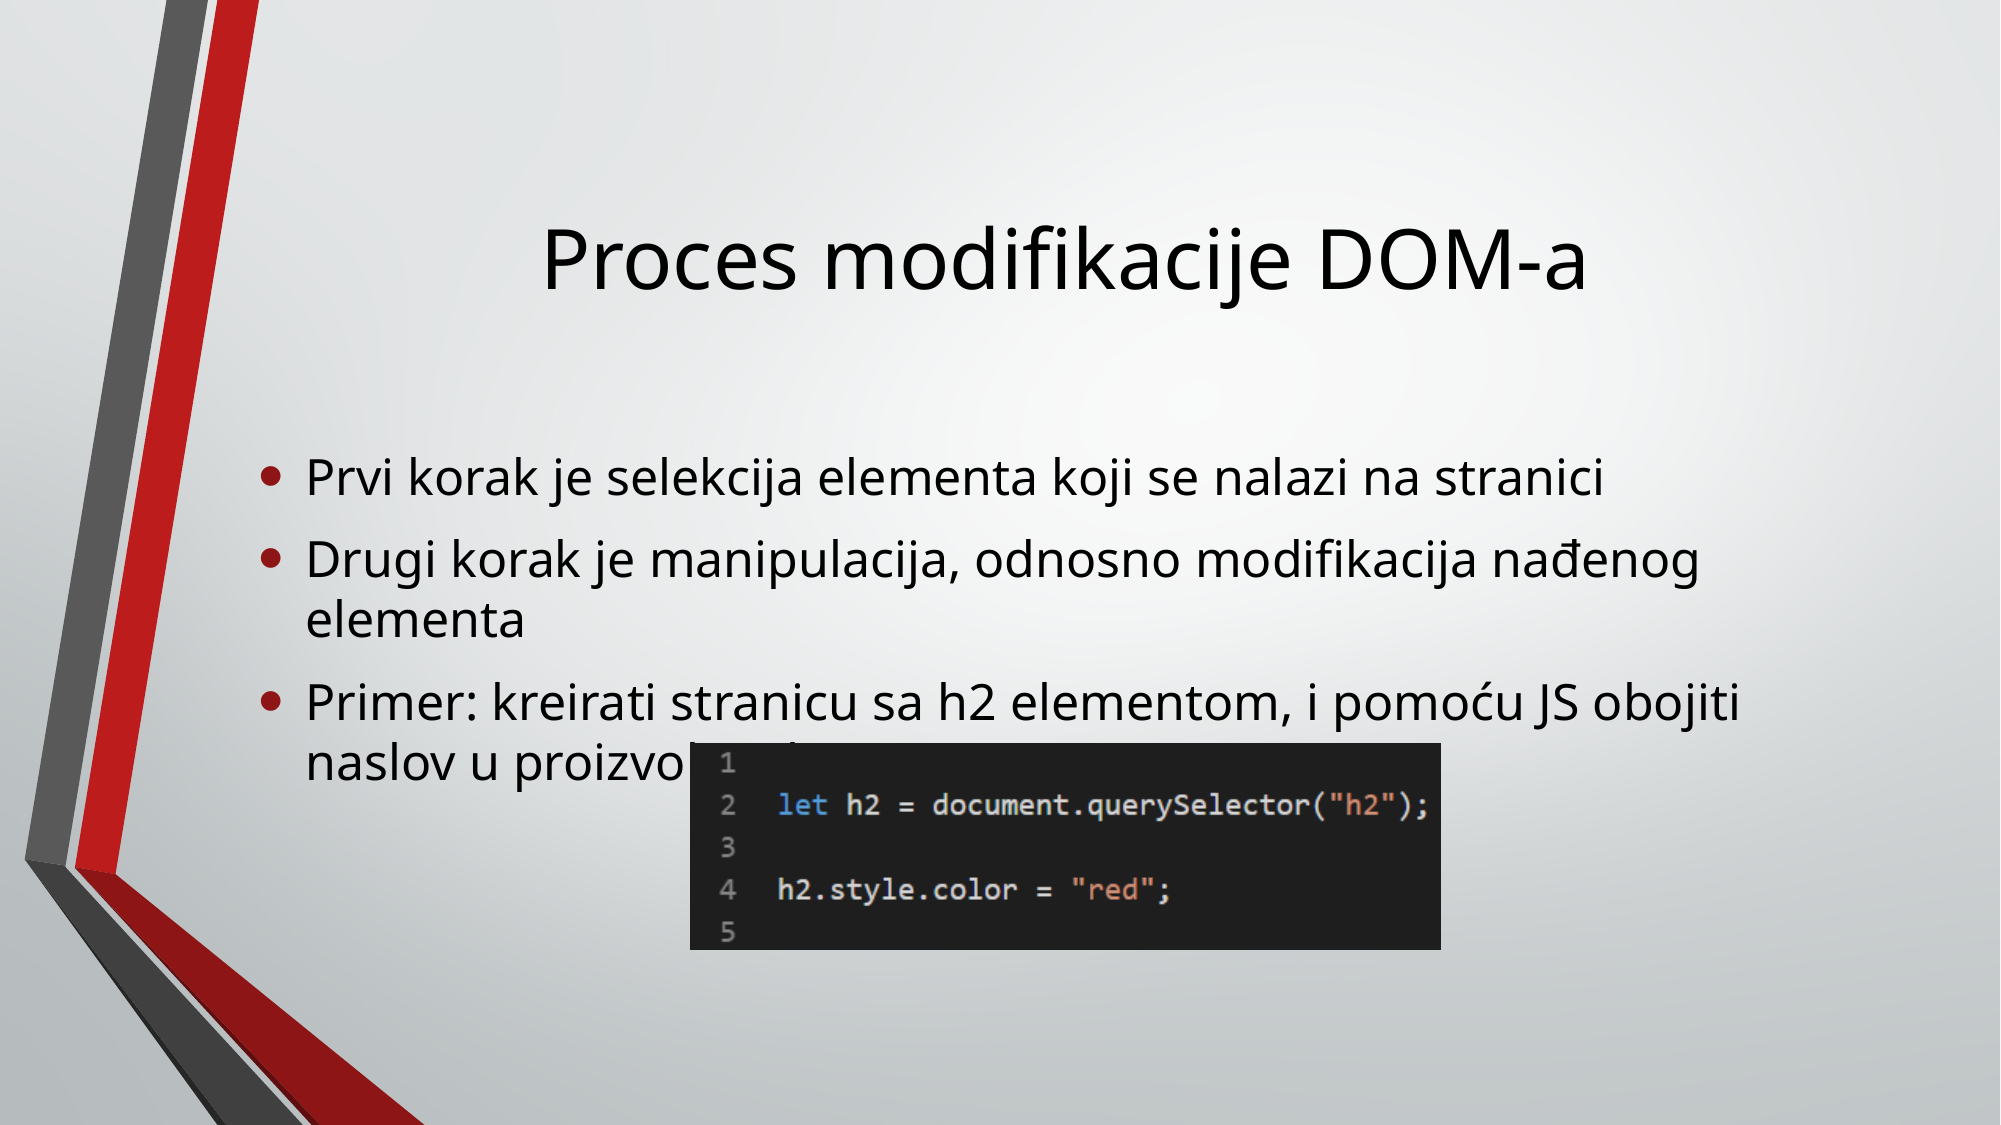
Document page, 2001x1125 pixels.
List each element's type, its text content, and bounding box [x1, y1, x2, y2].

picture [689, 743, 1441, 951]
list Prvi korak je selekcija elementa koji se nalazi na stranici Drugi korak je manipulacija, odnosno modifikacija nađenog elementa Primer: kreirati stranicu sa h2 elementom, i pomoću JS obojiti naslov u proizvoljnu boju [243, 437, 1887, 950]
title Proces modifikacije DOM-a [243, 112, 1887, 400]
